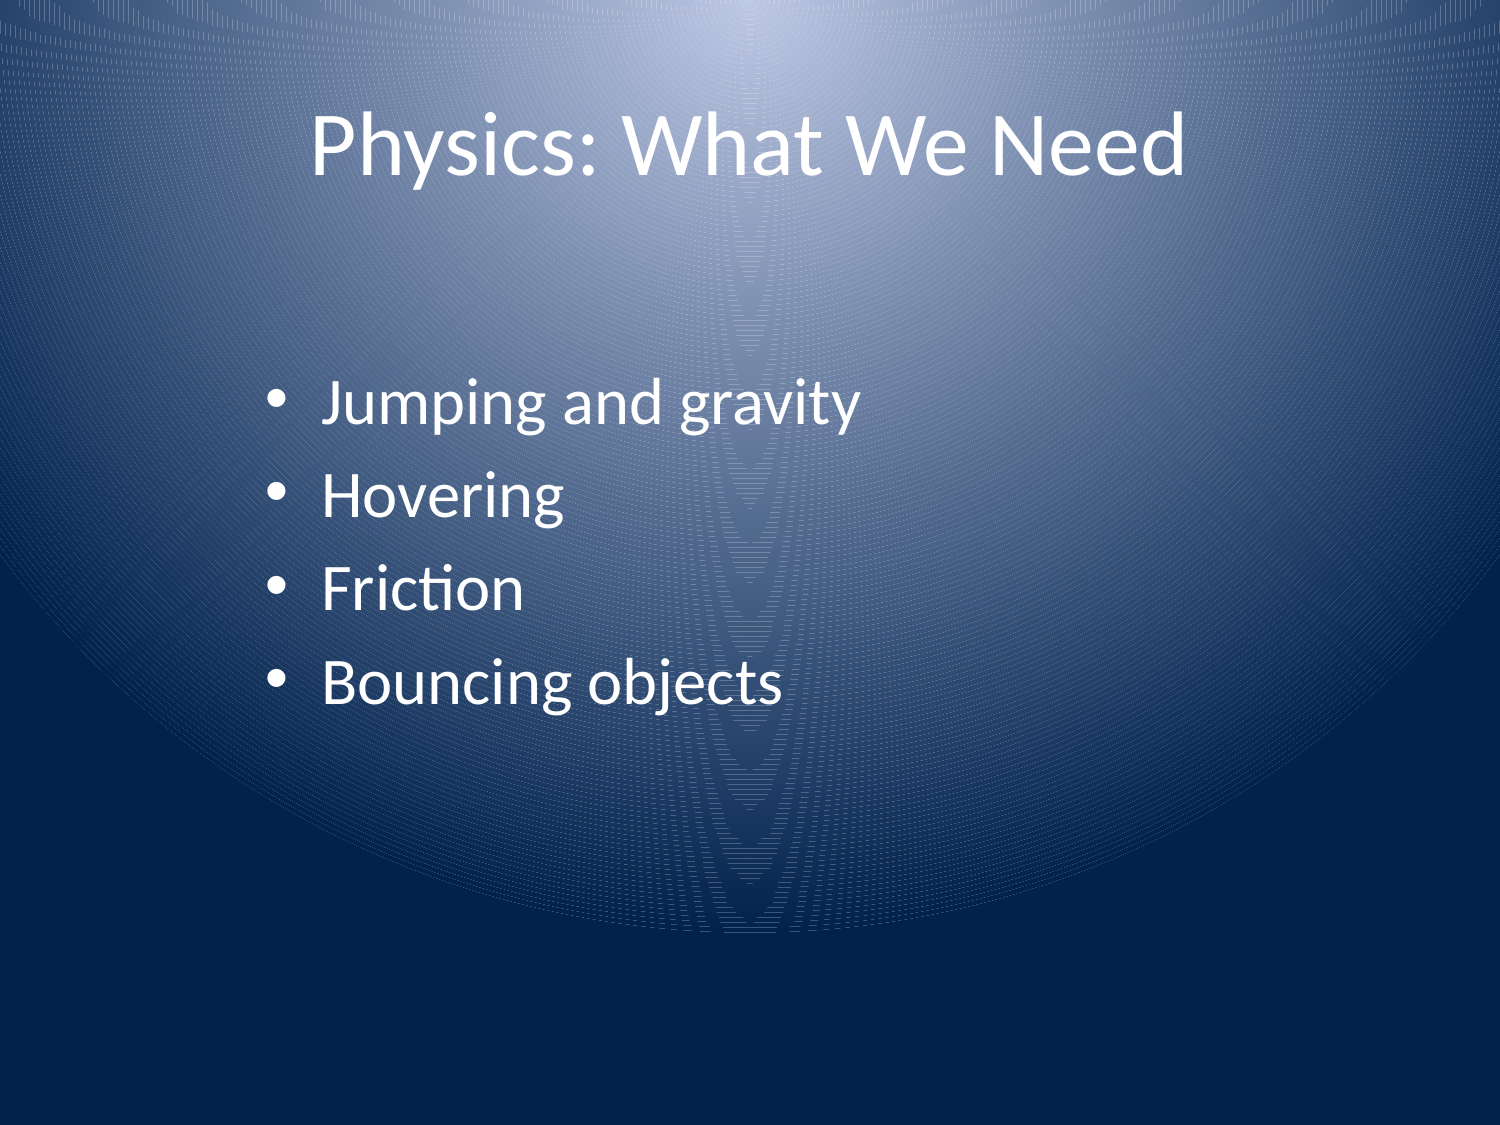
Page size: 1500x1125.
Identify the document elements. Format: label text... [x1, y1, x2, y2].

title Physics: What We Need [75, 45, 1425, 233]
list Jumping and gravity Hovering Friction Bouncing objects [249, 350, 1500, 1093]
